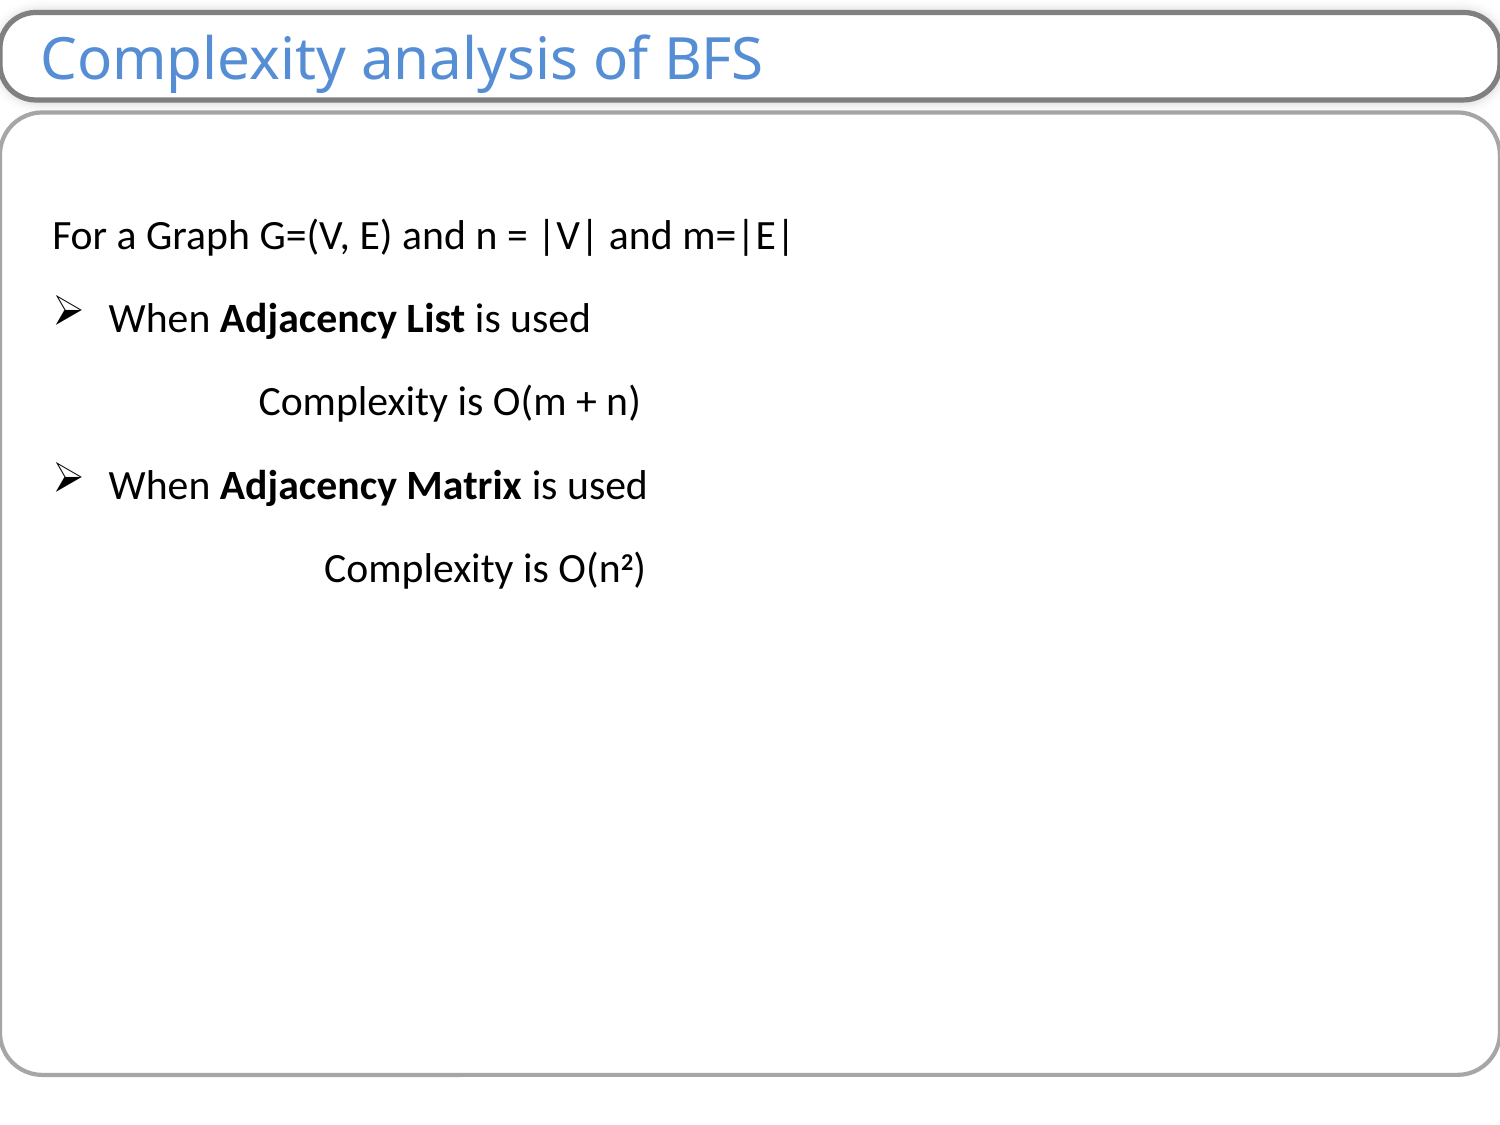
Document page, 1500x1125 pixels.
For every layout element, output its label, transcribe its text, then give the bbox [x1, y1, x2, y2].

text_box For a Graph G=(V, E) and n = |V| and m=|E| When Adjacency List is used Complexity is O(m + n) When Adjacency Matrix is used Complexity is O(n2) [37, 175, 1413, 599]
text_box [0, 111, 1500, 1078]
text_box Complexity analysis of BFS [0, 10, 1500, 103]
text_box [50, 149, 1450, 256]
